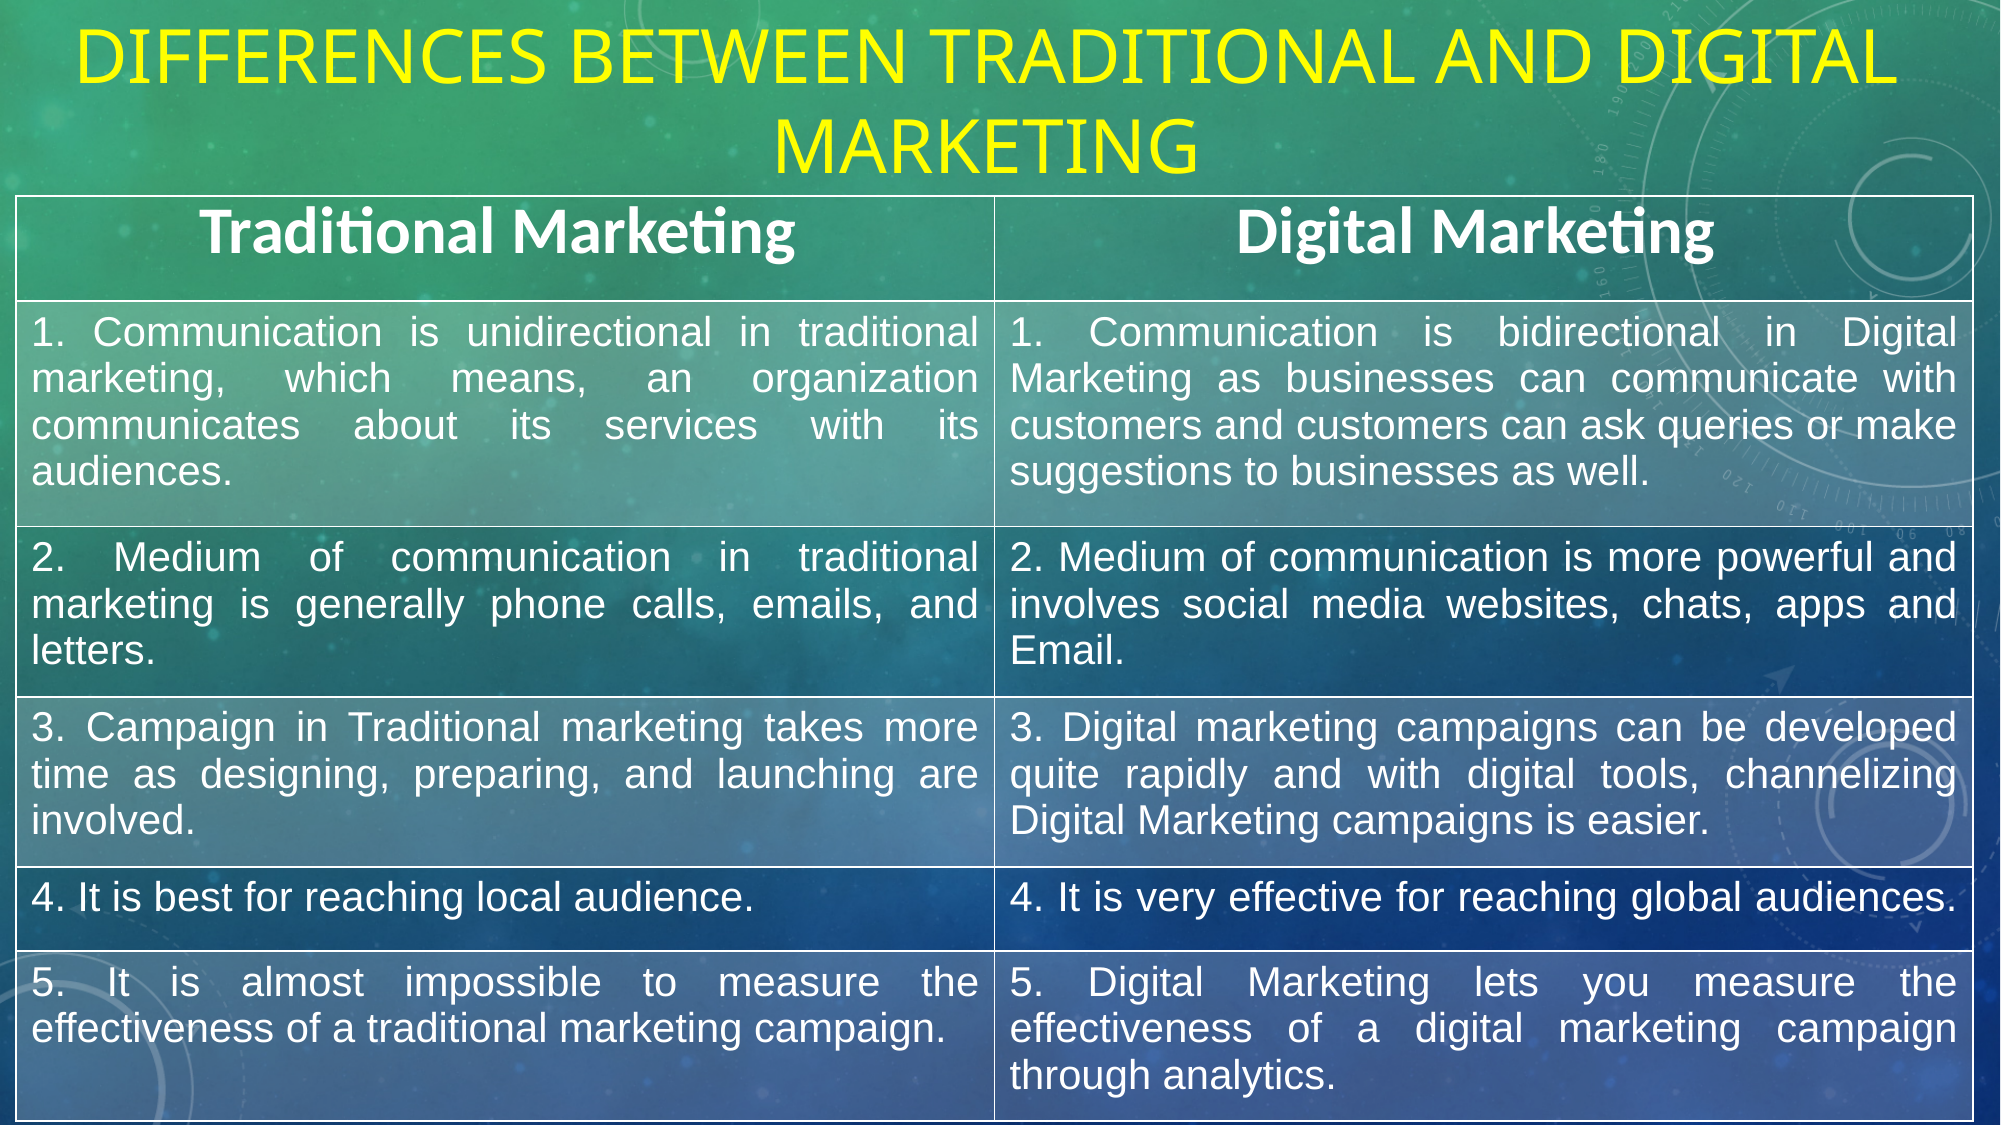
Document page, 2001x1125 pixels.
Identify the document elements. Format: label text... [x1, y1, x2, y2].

title Differences between traditional and digital marketing [0, 0, 1974, 197]
table_cell 3. Digital marketing campaigns can be developed quite rapidly and with digital tools, channelizing Digital Marketing campaigns is easier. [995, 698, 1972, 866]
table_cell 3. Campaign in Traditional marketing takes more time as designing, preparing, and launching are involved. [17, 698, 994, 866]
table_cell 2. Medium of communication in traditional marketing is generally phone calls, emails, and letters. [17, 527, 994, 696]
table_cell 1. Communication is unidirectional in traditional marketing, which means, an organization communicates about its services with its audiences. [17, 302, 994, 526]
table_header Traditional Marketing [17, 197, 994, 300]
table_cell 4. It is very effective for reaching global audiences. [995, 868, 1972, 950]
table_cell 4. It is best for reaching local audience. [17, 868, 994, 950]
table_cell 5. Digital Marketing lets you measure the effectiveness of a digital marketing campaign through analytics. [995, 952, 1972, 1120]
table_header Digital Marketing [995, 197, 1972, 300]
table_cell 2. Medium of communication is more powerful and involves social media websites, chats, apps and Email. [995, 527, 1972, 696]
picture [0, 0, 2001, 1125]
table_cell 1. Communication is bidirectional in Digital Marketing as businesses can communicate with customers and customers can ask queries or make suggestions to businesses as well. [995, 302, 1972, 526]
table_cell 5. It is almost impossible to measure the effectiveness of a traditional marketing campaign. [17, 952, 994, 1120]
